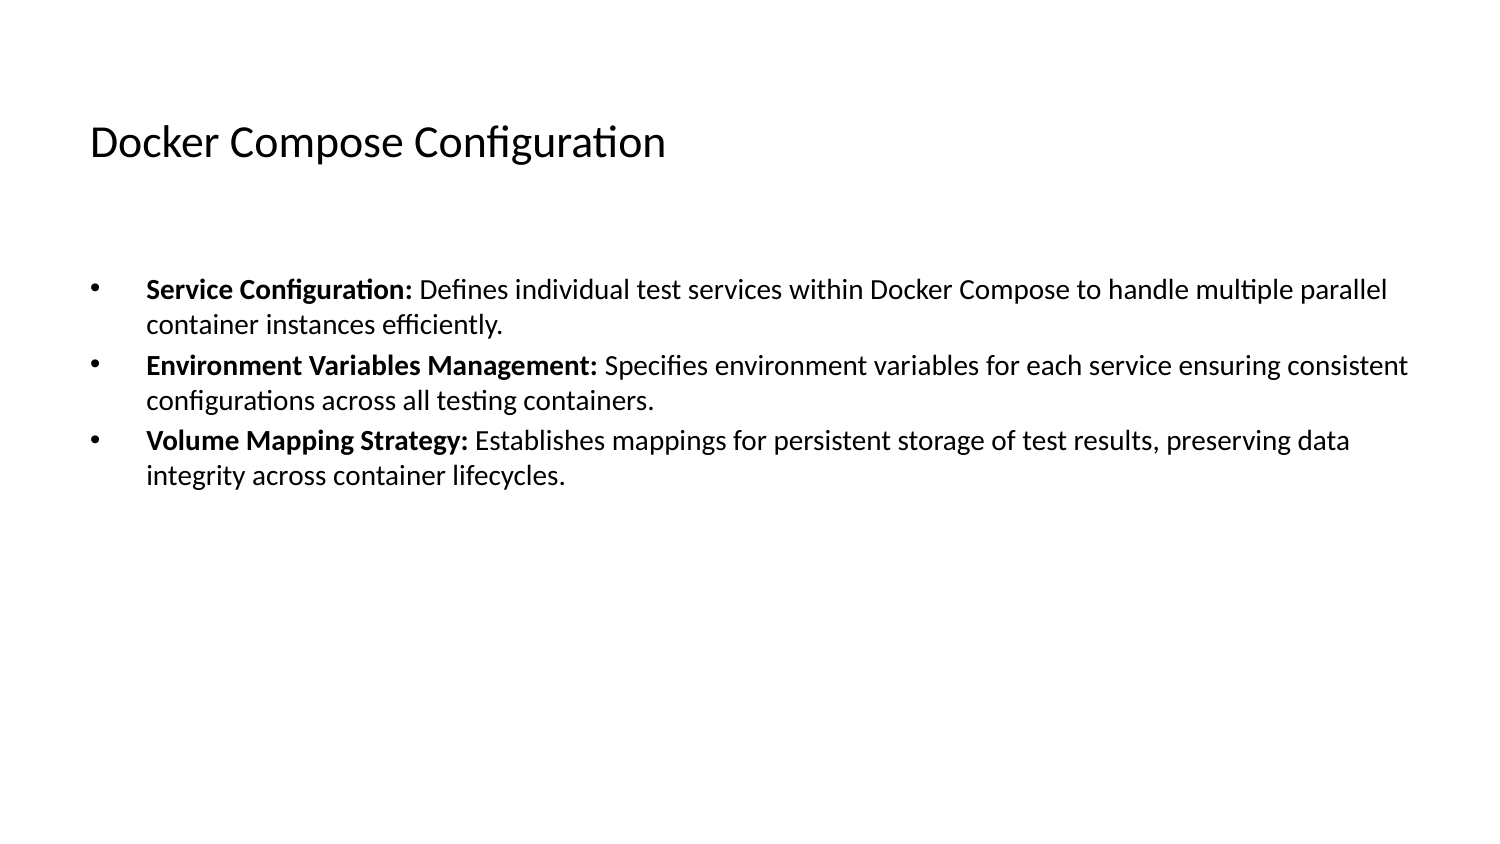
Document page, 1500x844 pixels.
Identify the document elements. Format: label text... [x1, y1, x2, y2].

title Docker Compose Configuration [75, 45, 1425, 233]
list Service Configuration: Defines individual test services within Docker Compose to handle multiple parallel container instances efficiently. Environment Variables Management: Specifies environment variables for each service ensuring consistent configurations across all testing containers. Volume Mapping Strategy: Establishes mappings for persistent storage of test results, preserving data integrity across container lifecycles. [75, 262, 1425, 844]
